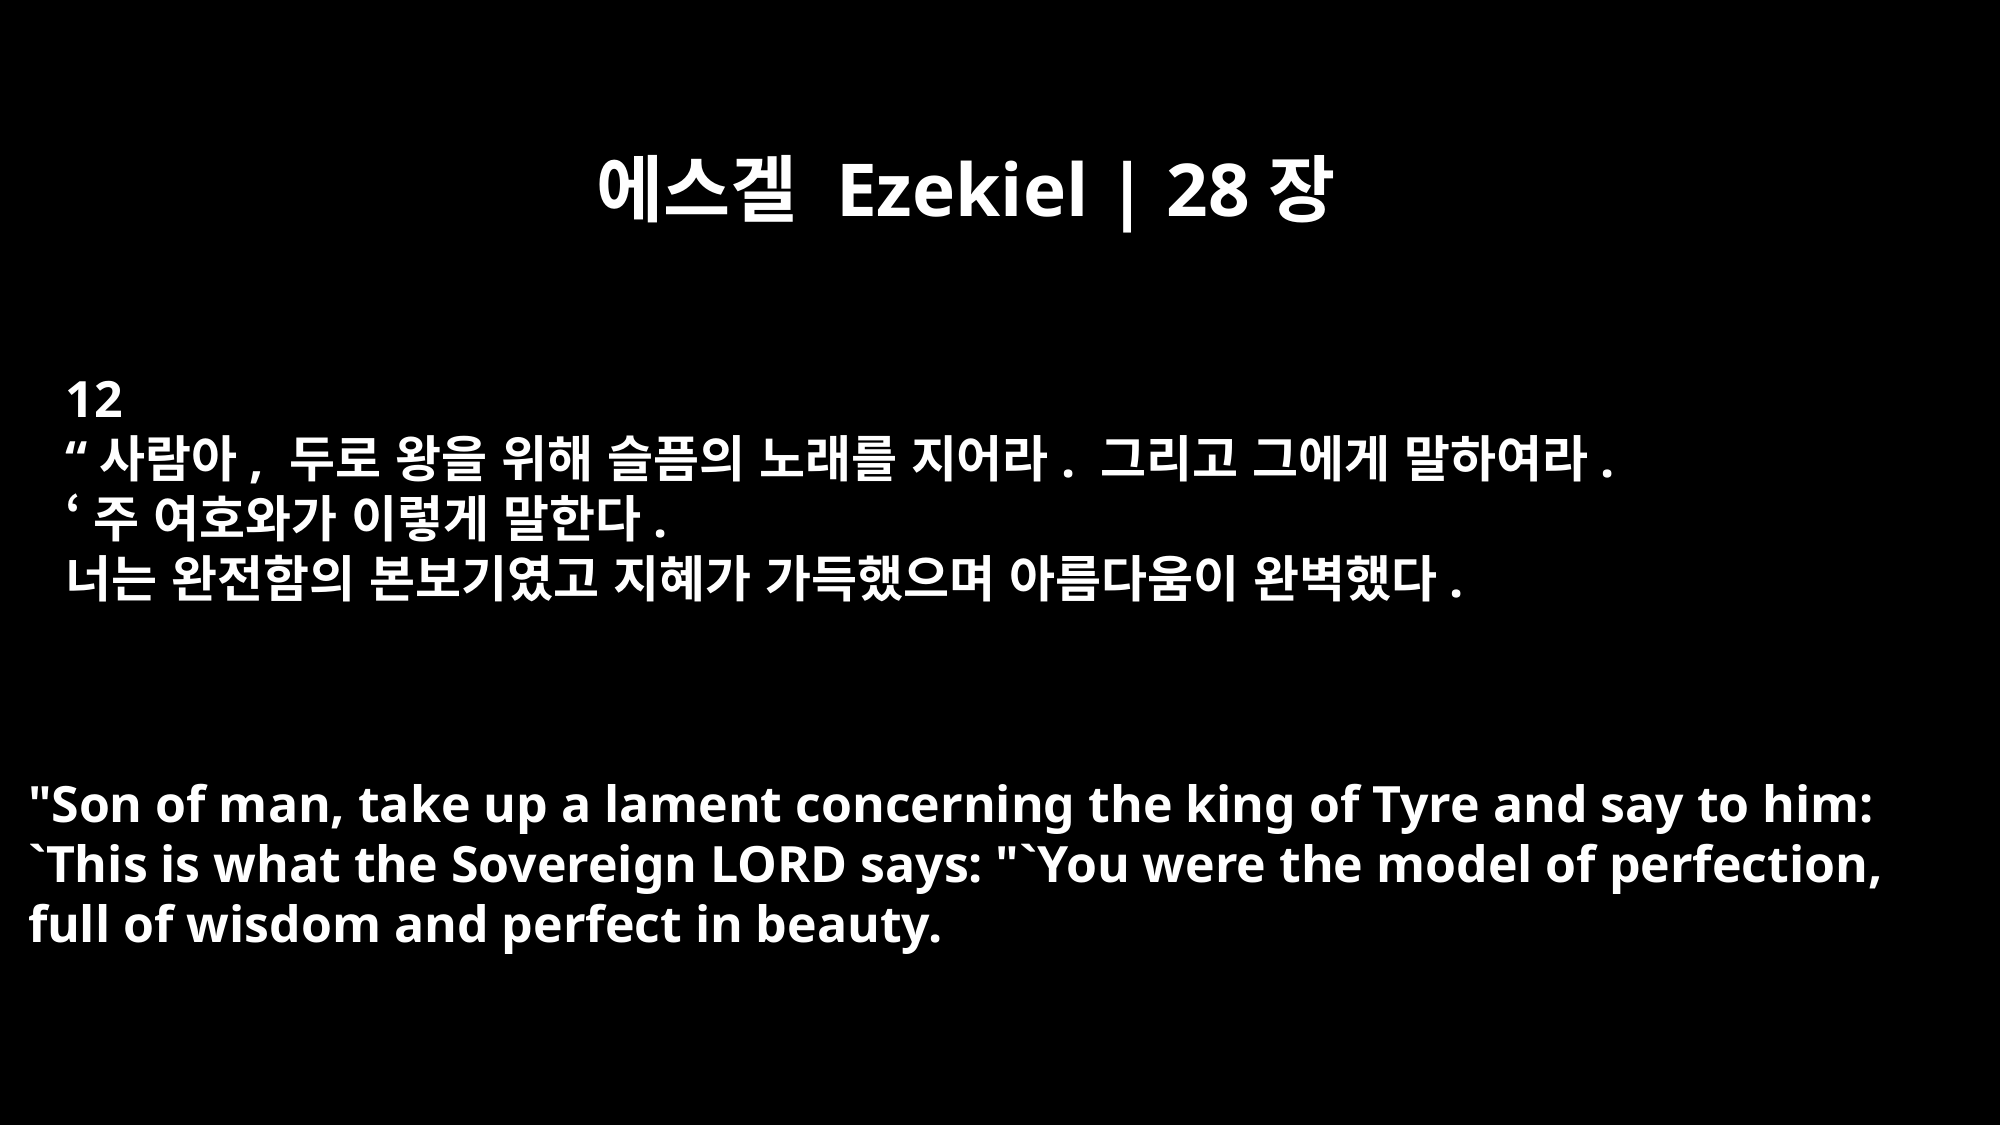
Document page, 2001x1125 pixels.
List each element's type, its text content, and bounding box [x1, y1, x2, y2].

text_box 12 “사람아, 두로 왕을 위해 슬픔의 노래를 지어라. 그리고 그에게 말하여라. ‘주 여호와가 이렇게 말한다. 너는 완전함의 본보기였고 지혜가 가득했으며 아름다움이 완벽했다. [50, 359, 1643, 615]
text_box "Son of man, take up a lament concerning the king of Tyre and say to him: `This is what the Sovereign LORD says: "`You were the model of perfection, full of wisdom and perfect in beauty. [13, 764, 1911, 960]
text_box 에스겔 Ezekiel | 28장 [581, 136, 1351, 239]
